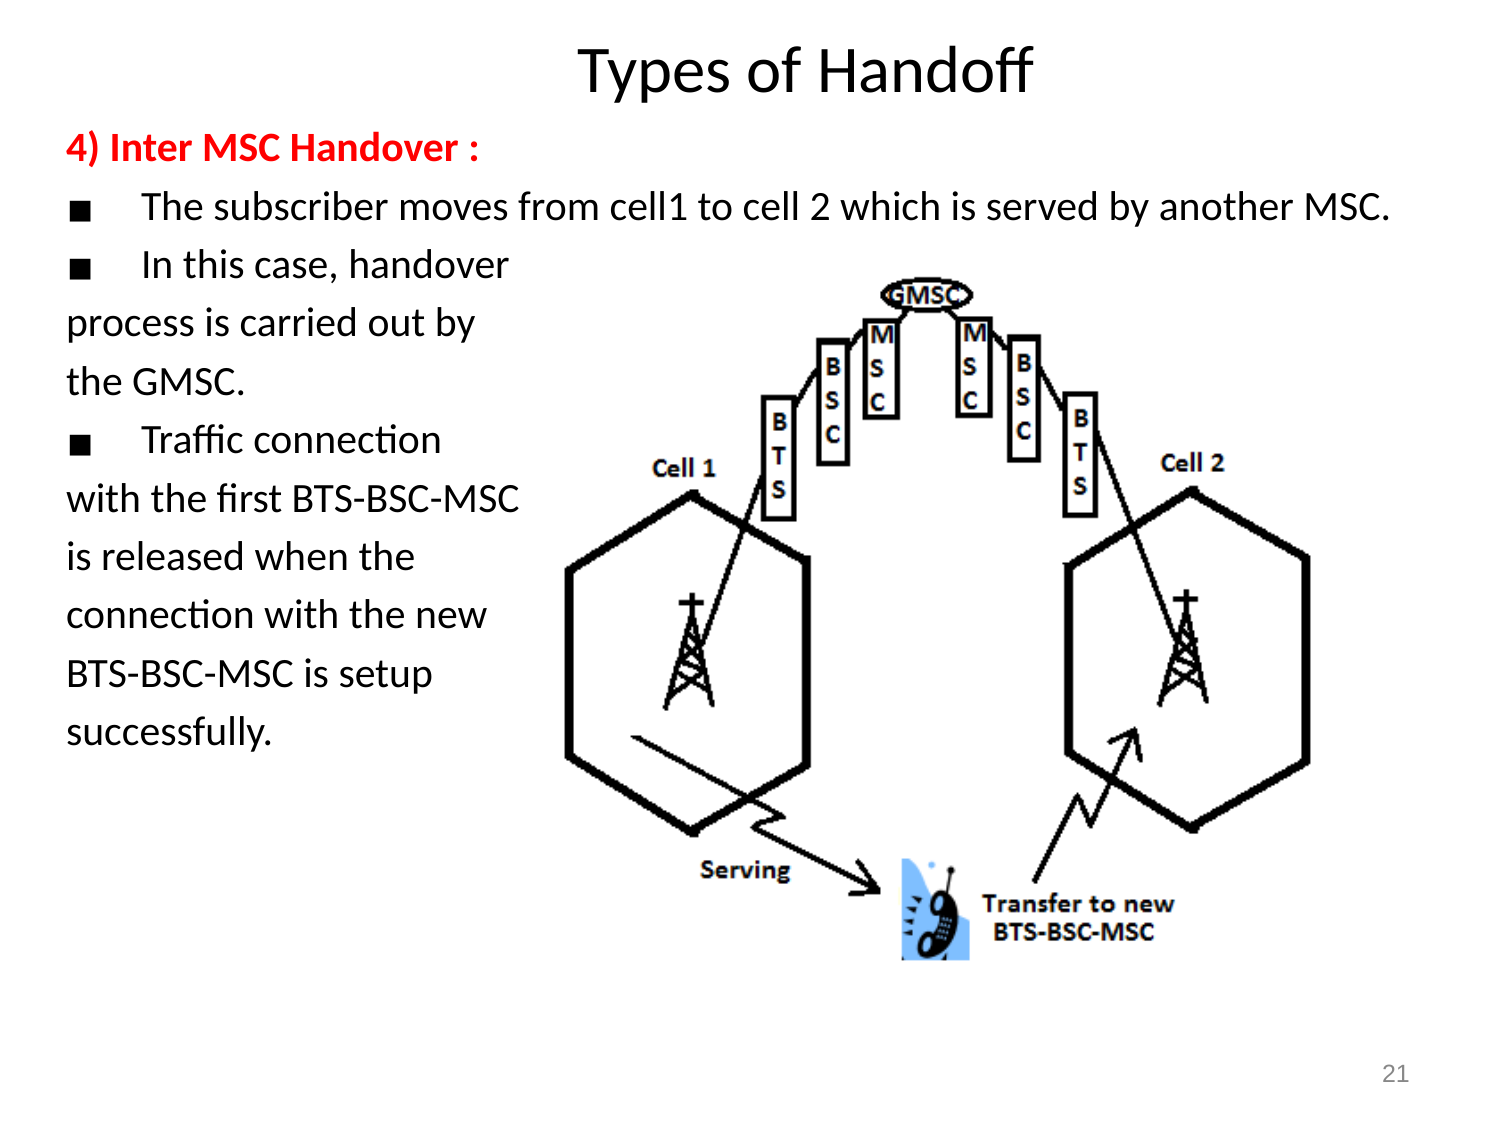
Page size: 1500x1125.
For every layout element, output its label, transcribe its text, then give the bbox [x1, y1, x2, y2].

list 4) Inter MSC Handover : The subscriber moves from cell1 to cell 2 which is served by another MSC. In this case, handover process is carried out by the GMSC. Traffic connection with the first BTS-BSC-MSC is released when the connection with the new BTS-BSC-MSC is setup successfully. [37, 112, 1466, 1113]
title Types of Handoff [462, 0, 1150, 112]
slide_number 21 [1074, 1042, 1425, 1103]
picture [549, 274, 1325, 966]
